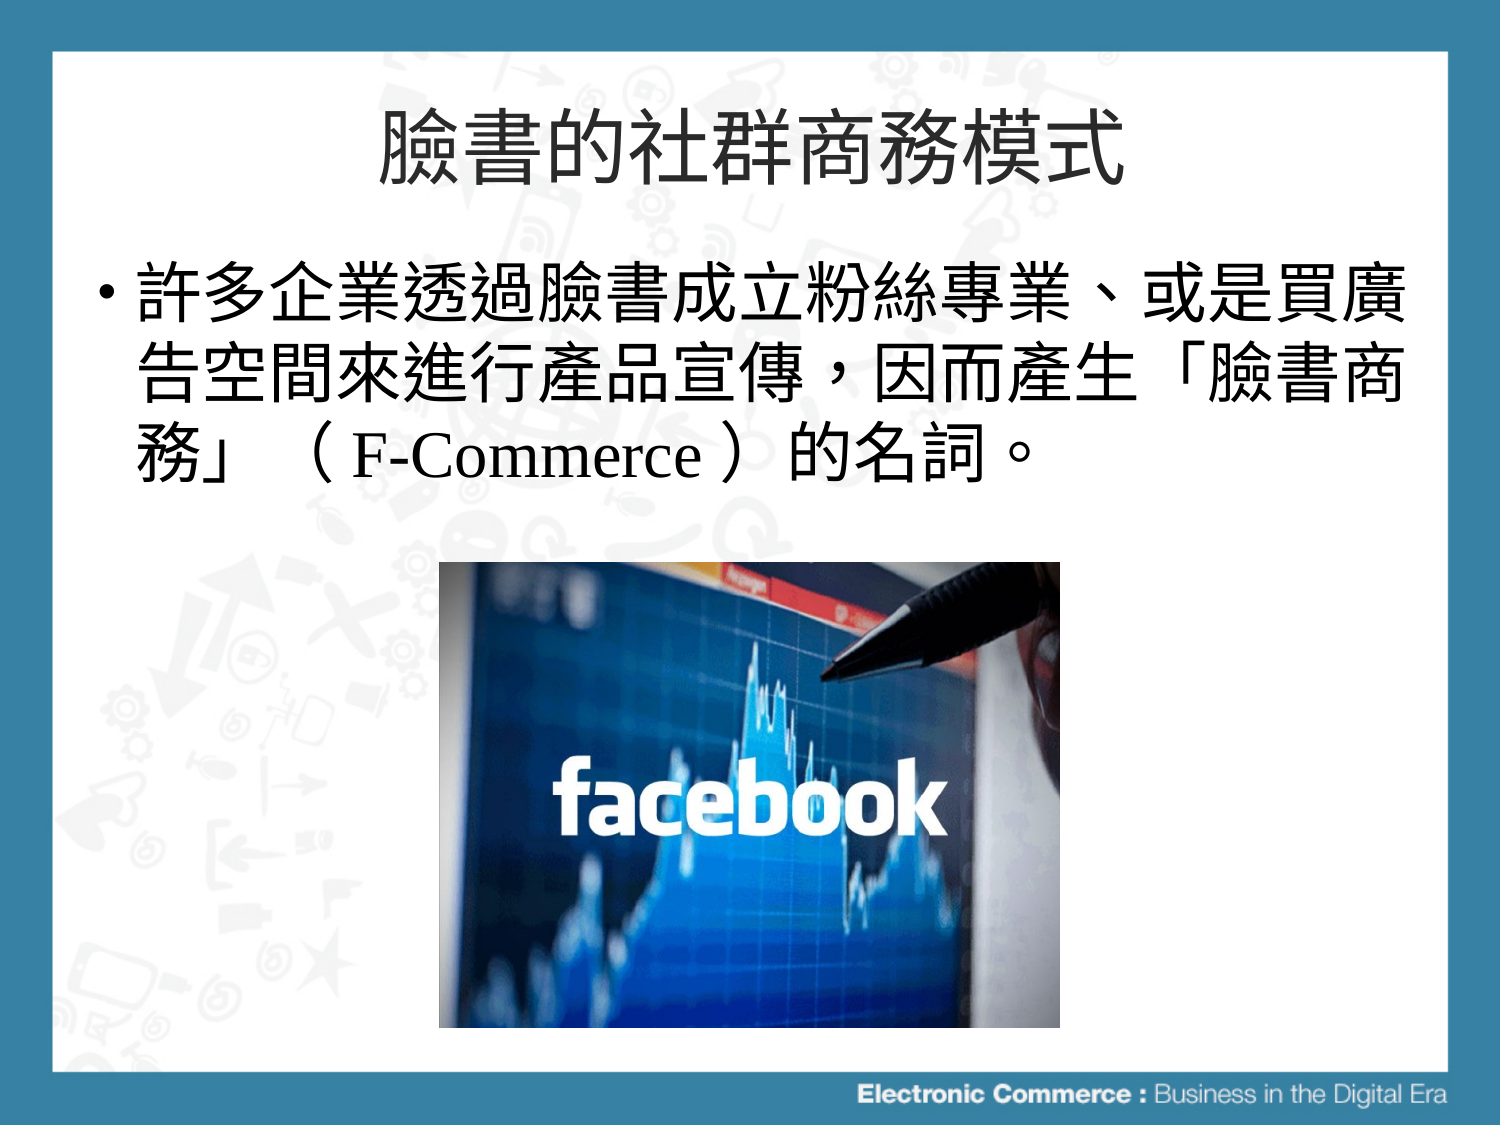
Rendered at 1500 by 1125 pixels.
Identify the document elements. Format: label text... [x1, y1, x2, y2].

title 臉書的社群商務模式 [74, 58, 1425, 246]
list 許多企業透過臉書成立粉絲專業、或是買廣告空間來進行產品宣傳，因而產生「臉書商務」（F-Commerce）的名詞。 [75, 243, 1424, 1071]
picture [0, 0, 1500, 1125]
